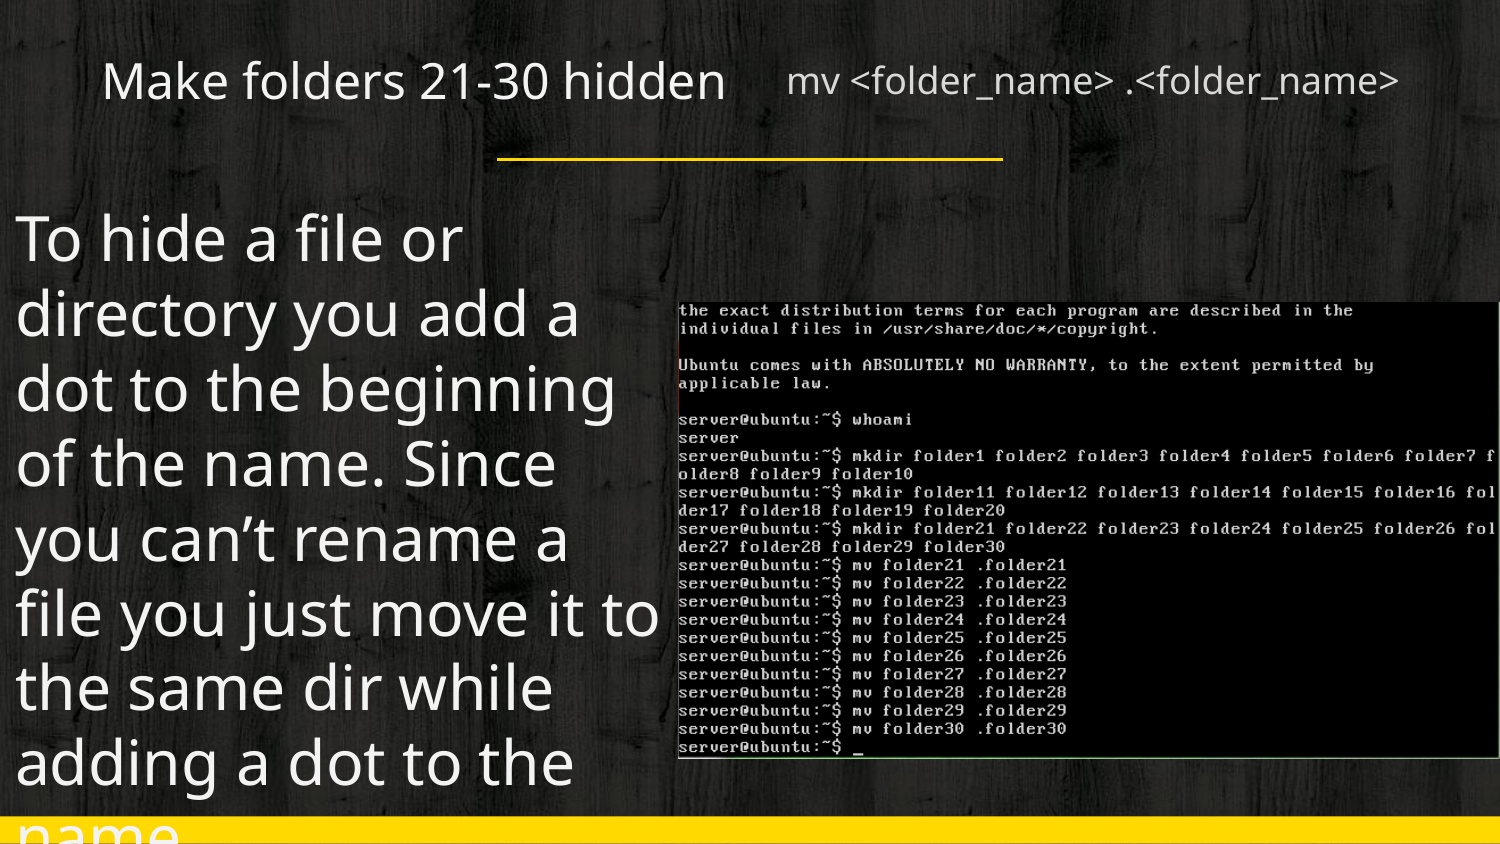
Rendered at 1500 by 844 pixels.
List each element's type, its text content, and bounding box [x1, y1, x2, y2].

list To hide a file or directory you add a dot to the beginning of the name. Since you can’t rename a file you just move it to the same dir while adding a dot to the name. [0, 183, 679, 793]
picture [0, 0, 1500, 816]
title mv <folder_name> .<folder_name> [753, 0, 1433, 160]
title Make folders 21-30 hidden [75, 0, 753, 160]
